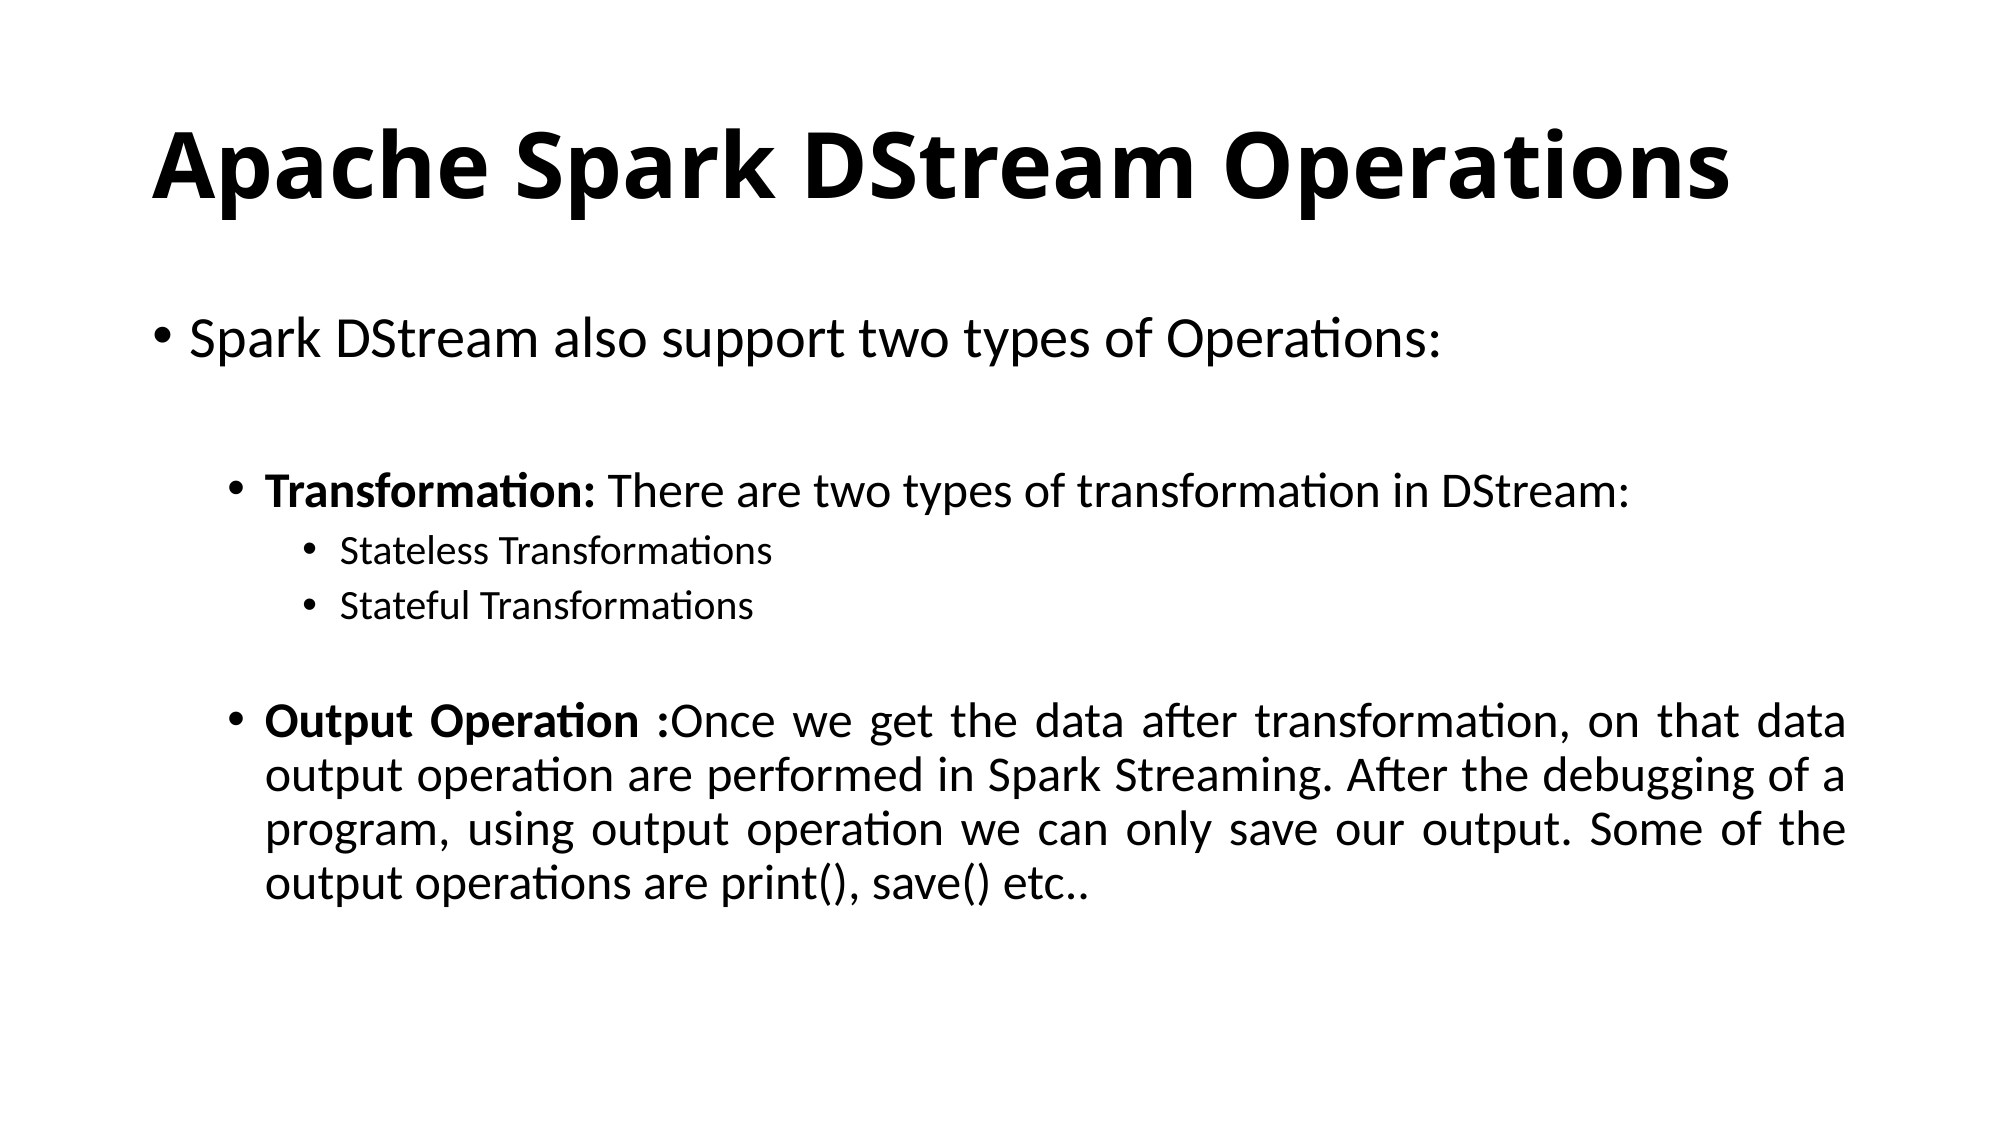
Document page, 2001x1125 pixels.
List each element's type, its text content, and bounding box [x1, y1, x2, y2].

title Apache Spark DStream Operations [137, 59, 1863, 278]
list Spark DStream also support two types of Operations: Transformation: There are two types of transformation in DStream: Stateless Transformations Stateful Transformations Output Operation :Once we get the data after transformation, on that data output operation are performed in Spark Streaming. After the debugging of a program, using output operation we can only save our output. Some of the output operations are print(), save() etc.. [137, 299, 1863, 1014]
